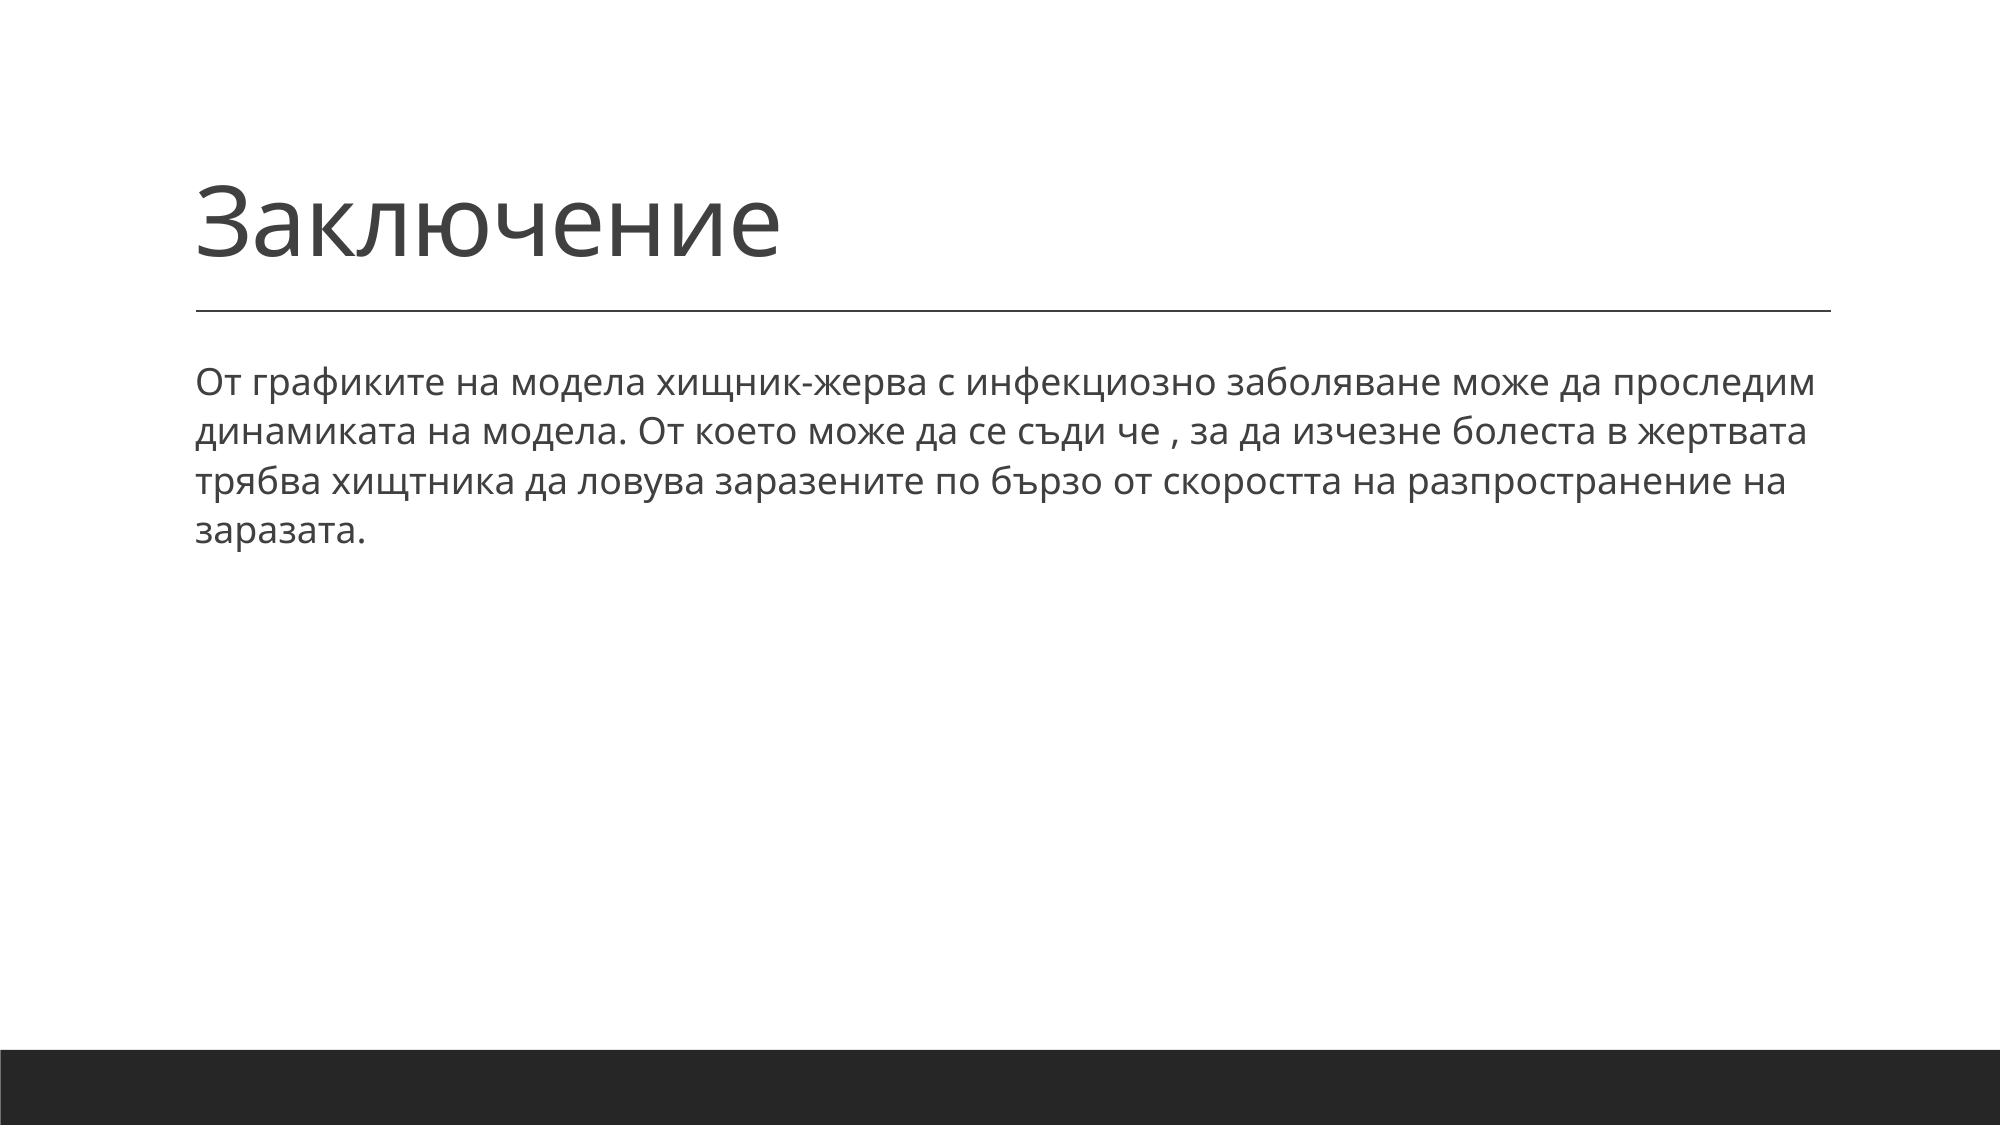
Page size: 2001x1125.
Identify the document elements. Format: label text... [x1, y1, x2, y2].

title Заключение [180, 47, 1830, 285]
list От графиките на модела хищник-жерва с инфекциозно заболяване може да проследим динамиката на модела. От което може да се съди че , за да изчезне болеста в жертвата трябва хищтника да ловува заразените по бързо от скоростта на разпространение на заразата. [180, 345, 1830, 963]
